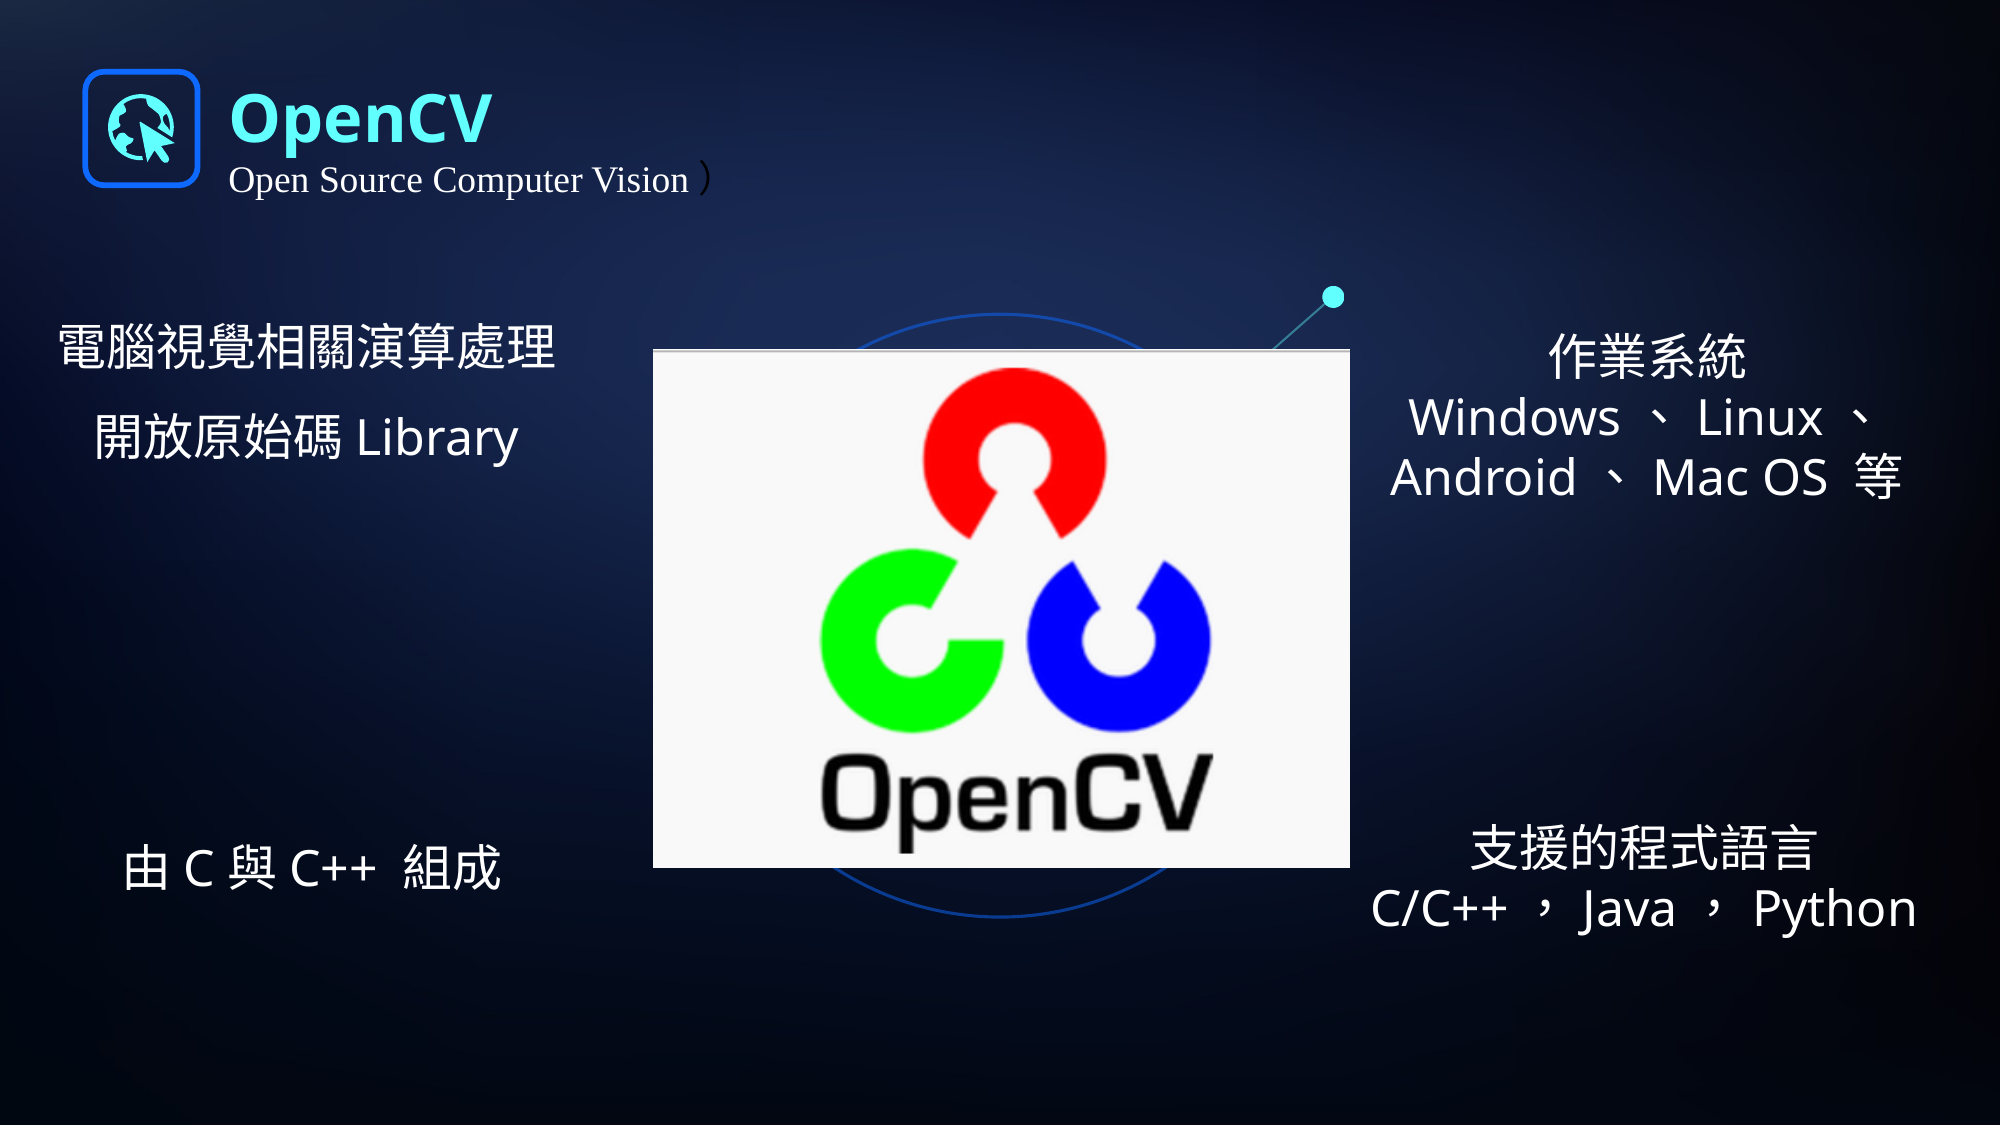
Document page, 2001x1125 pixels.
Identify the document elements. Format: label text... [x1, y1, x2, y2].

text_box 電腦視覺相關演算處理 開放原始碼Library [35, 277, 578, 473]
text_box 支援的程式語言 C/C++，Java，Python [1355, 808, 1933, 944]
picture [0, 0, 2000, 1125]
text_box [1213, 285, 1345, 349]
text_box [85, 68, 1014, 209]
text_box 由C與C++ 組成 [106, 829, 518, 905]
text_box [857, 313, 1143, 349]
text_box 作業系統 Windows、Linux、 Android、Mac OS 等 [1375, 318, 1919, 513]
text_box [833, 868, 1167, 919]
